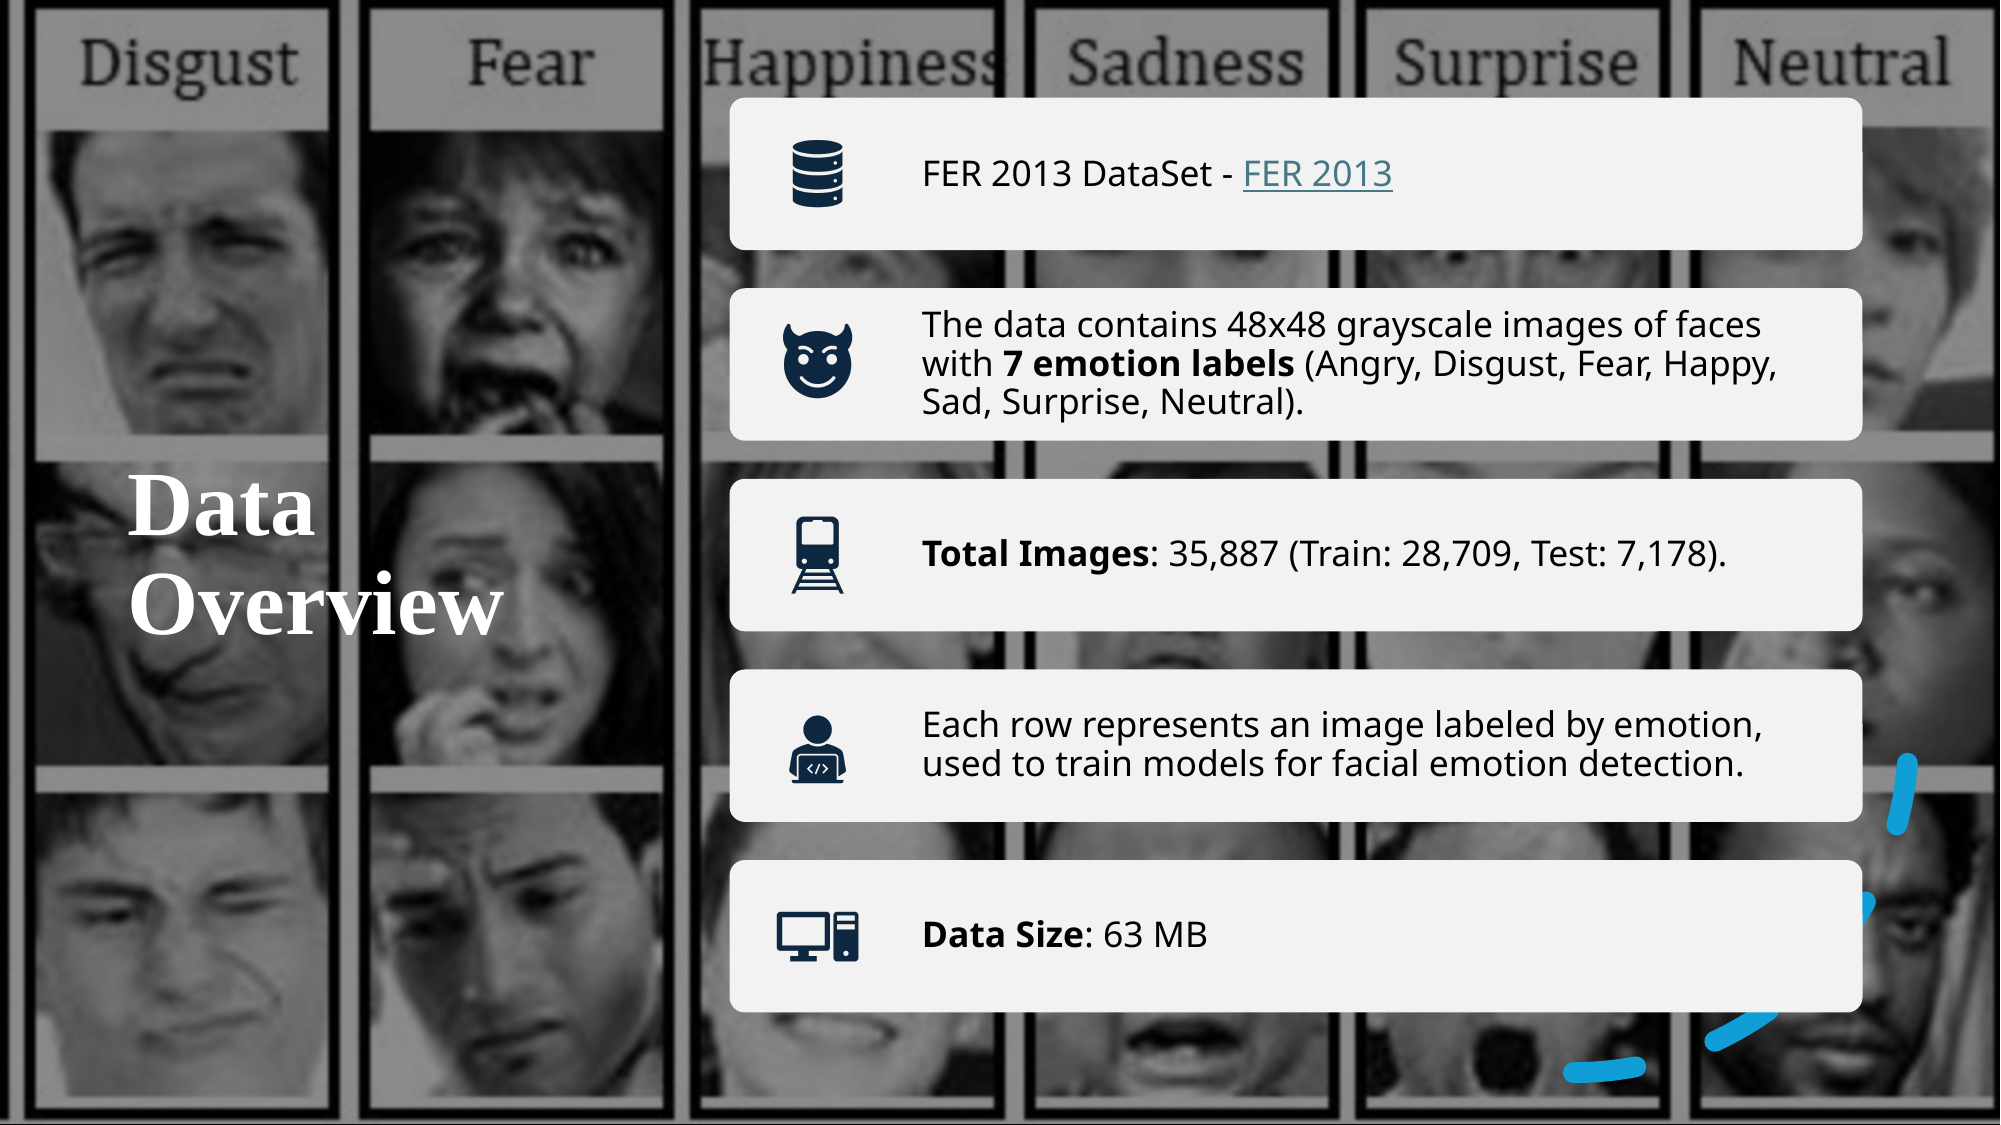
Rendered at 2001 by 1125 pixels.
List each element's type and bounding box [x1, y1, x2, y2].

list [729, 96, 1864, 1014]
picture [0, 0, 2000, 1124]
